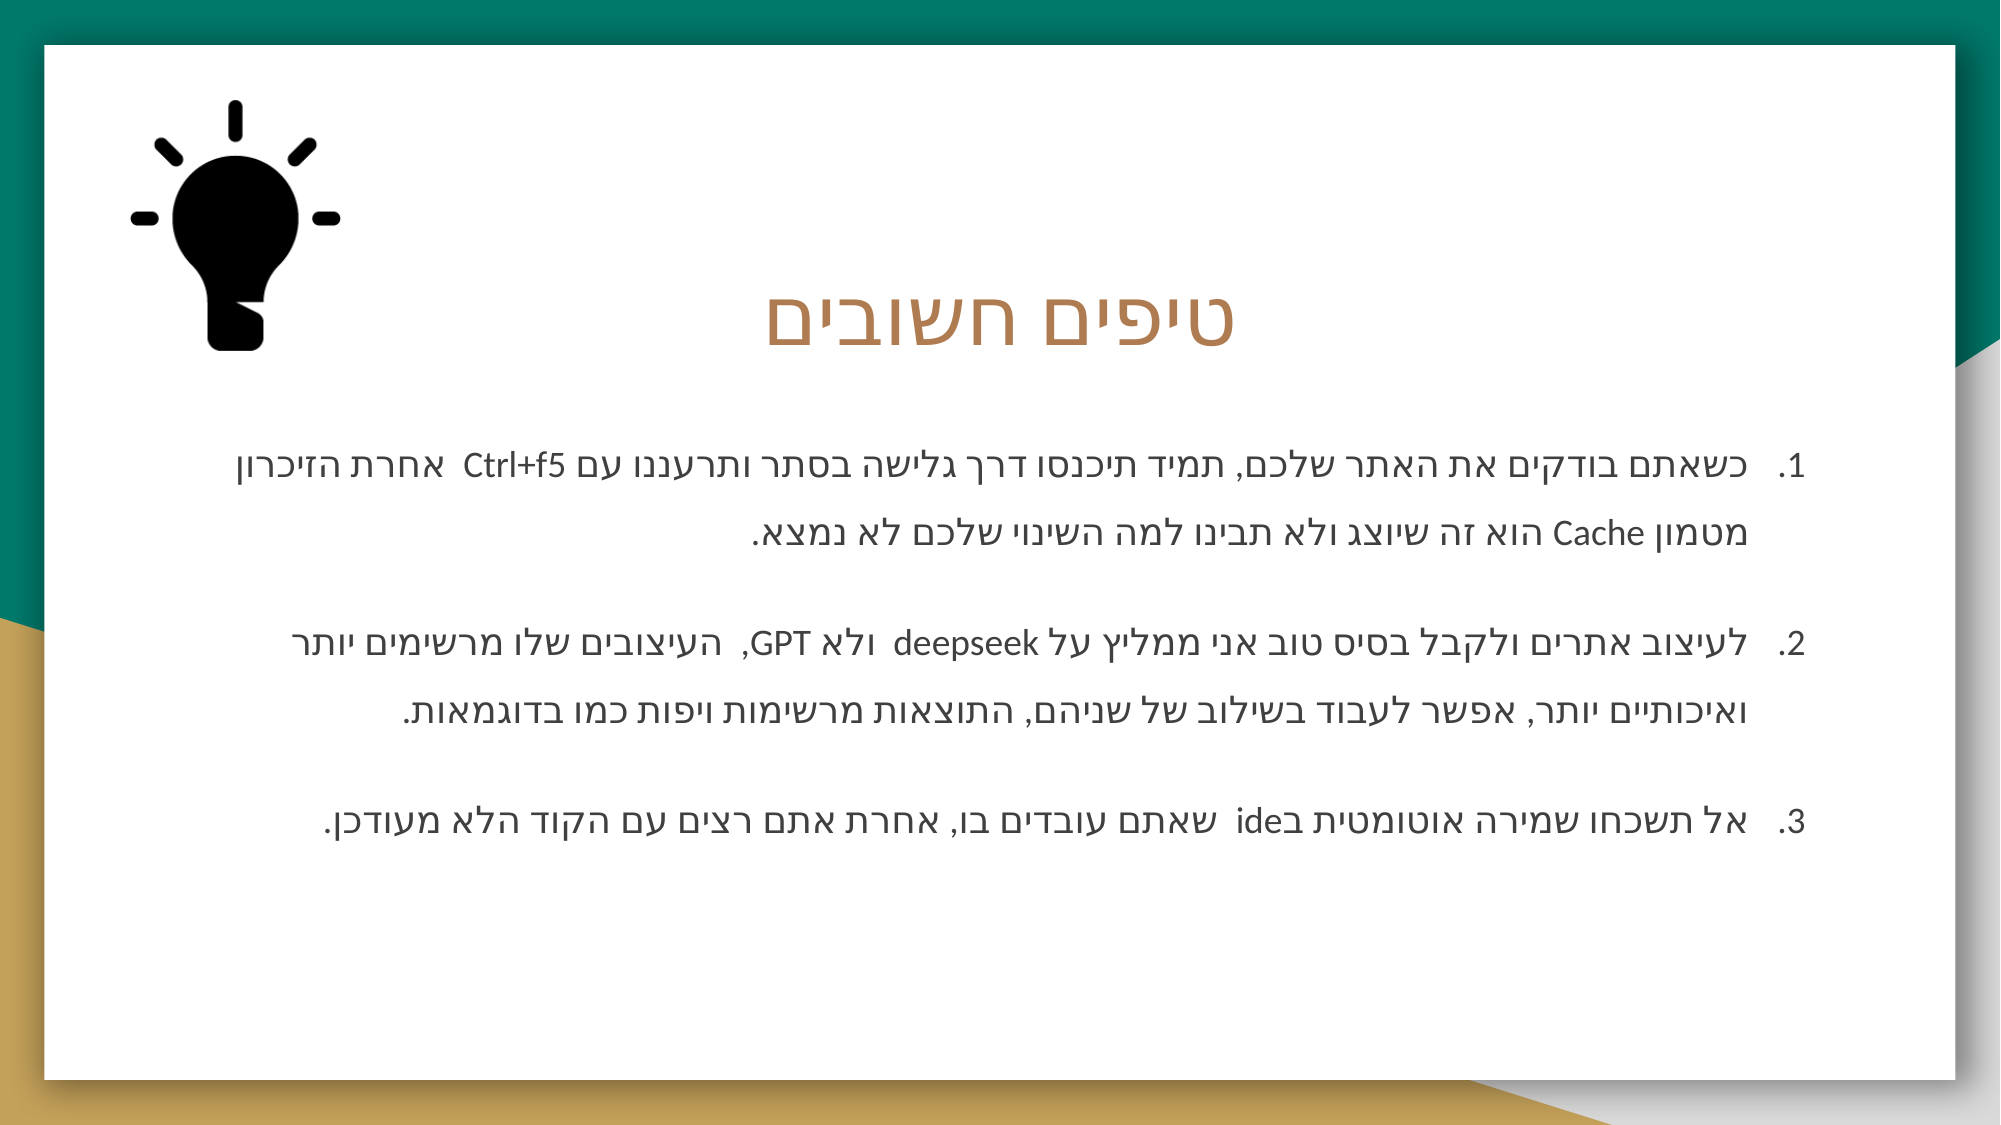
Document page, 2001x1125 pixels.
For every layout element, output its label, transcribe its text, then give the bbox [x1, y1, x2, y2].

picture [103, 94, 368, 356]
title טיפים חשובים [179, 159, 1821, 369]
list כשאתם בודקים את האתר שלכם, תמיד תיכנסו דרך גלישה בסתר ותרעננו עם Ctrl+f5 אחרת הזיכרון מטמון Cache הוא זה שיוצג ולא תבינו למה השינוי שלכם לא נמצא. לעיצוב אתרים ולקבל בסיס טוב אני ממליץ על deepseek ולא GPT, העיצובים שלו מרשימים יותר ואיכותיים יותר, אפשר לעבוד בשילוב של שניהם, התוצאות מרשימות ויפות כמו בדוגמאות. אל תשכחו שמירה אוטומטית בide שאתם עובדים בו, אחרת אתם רצים עם הקוד הלא מעודכן. [179, 410, 1821, 946]
